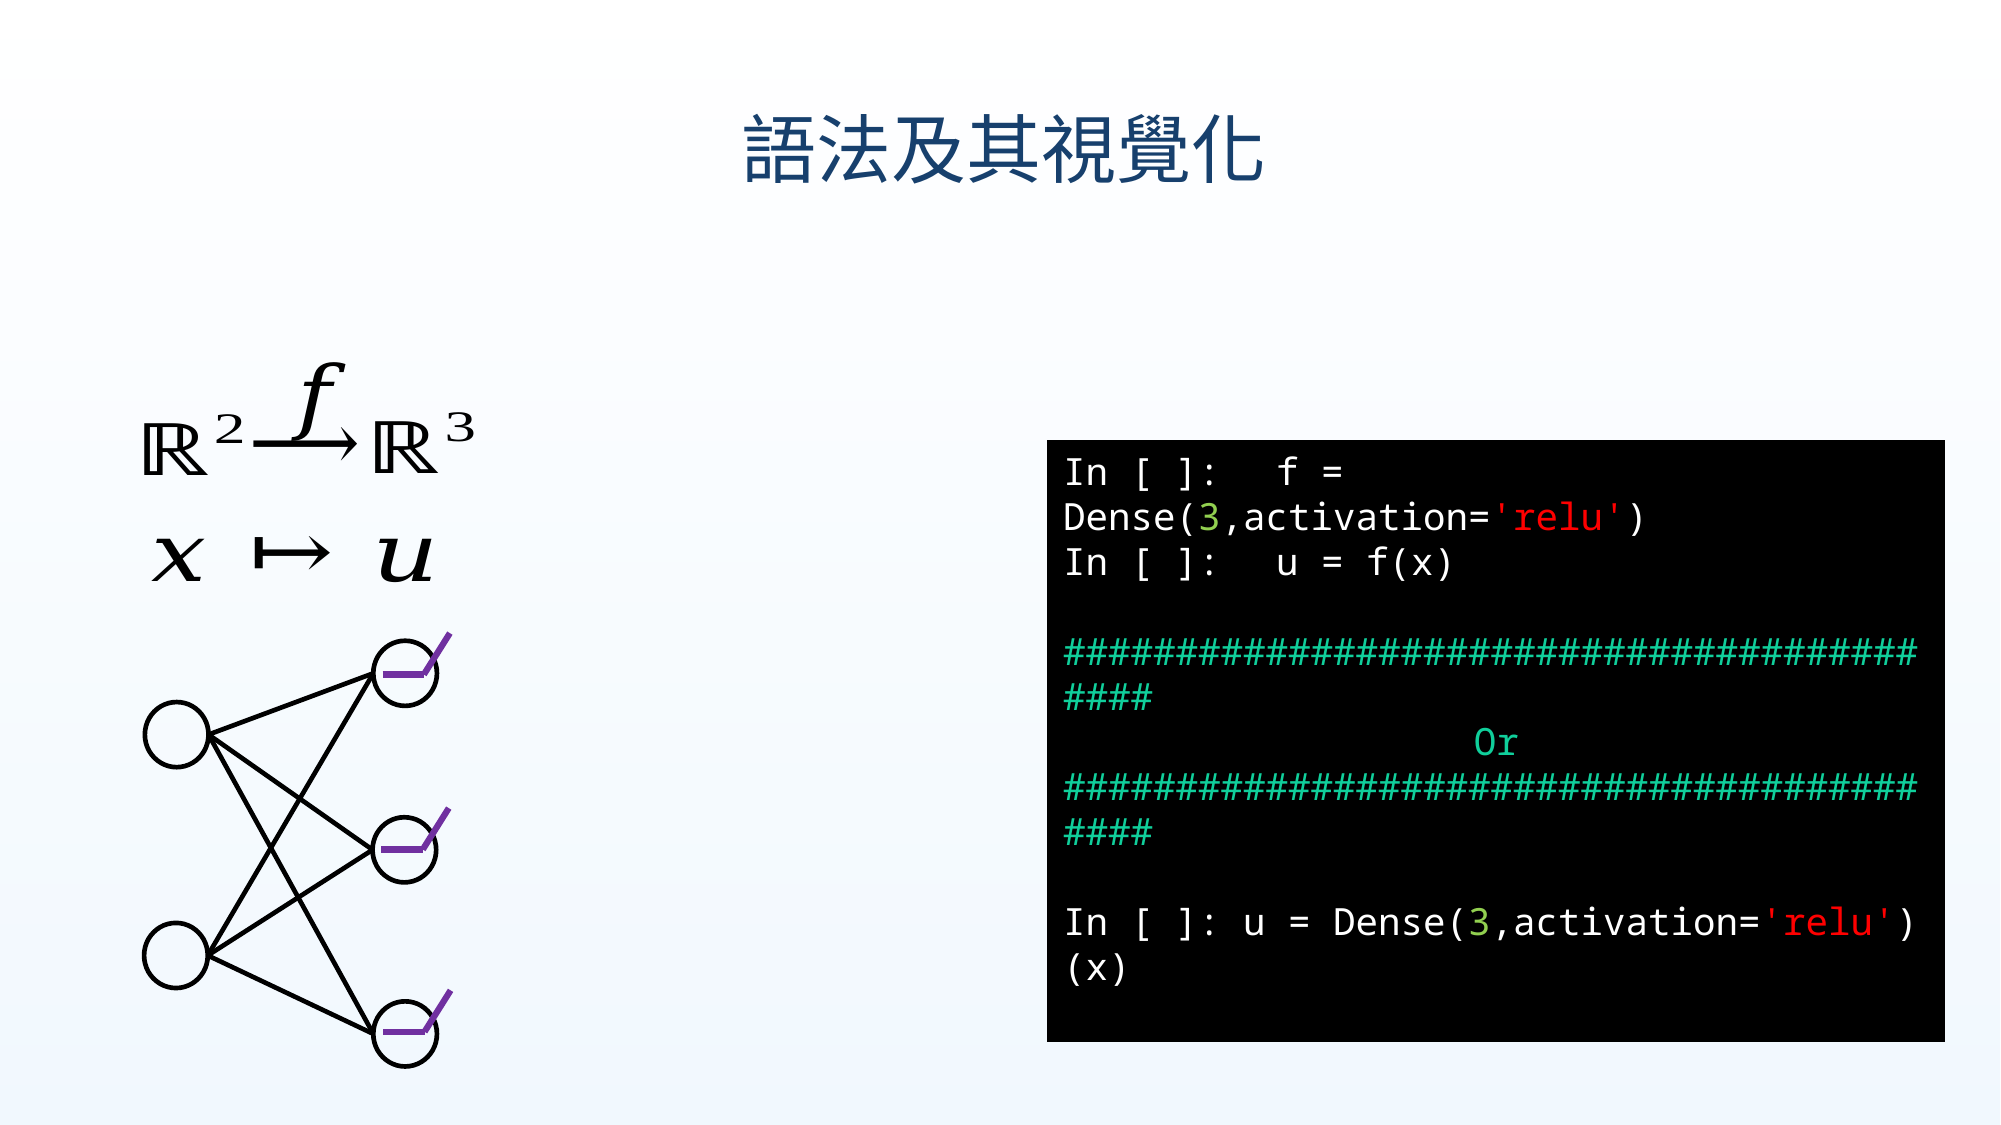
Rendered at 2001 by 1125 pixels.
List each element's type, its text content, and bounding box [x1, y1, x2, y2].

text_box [207, 673, 374, 956]
text_box [372, 649, 438, 707]
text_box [383, 990, 451, 1032]
text_box 語法及其視覺化 [726, 94, 1282, 200]
text_box [143, 701, 207, 769]
text_box [143, 921, 207, 990]
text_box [207, 956, 374, 1034]
text_box In [ ]: f = Dense(3,activation='relu') In [ ]: u = f(x) ########################################## Or ########################################## In [ ]: u = Dense(3,activation='relu')(x) [1047, 440, 1945, 1042]
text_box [382, 633, 450, 675]
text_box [381, 808, 449, 850]
text_box [374, 826, 438, 884]
text_box [372, 1009, 438, 1068]
